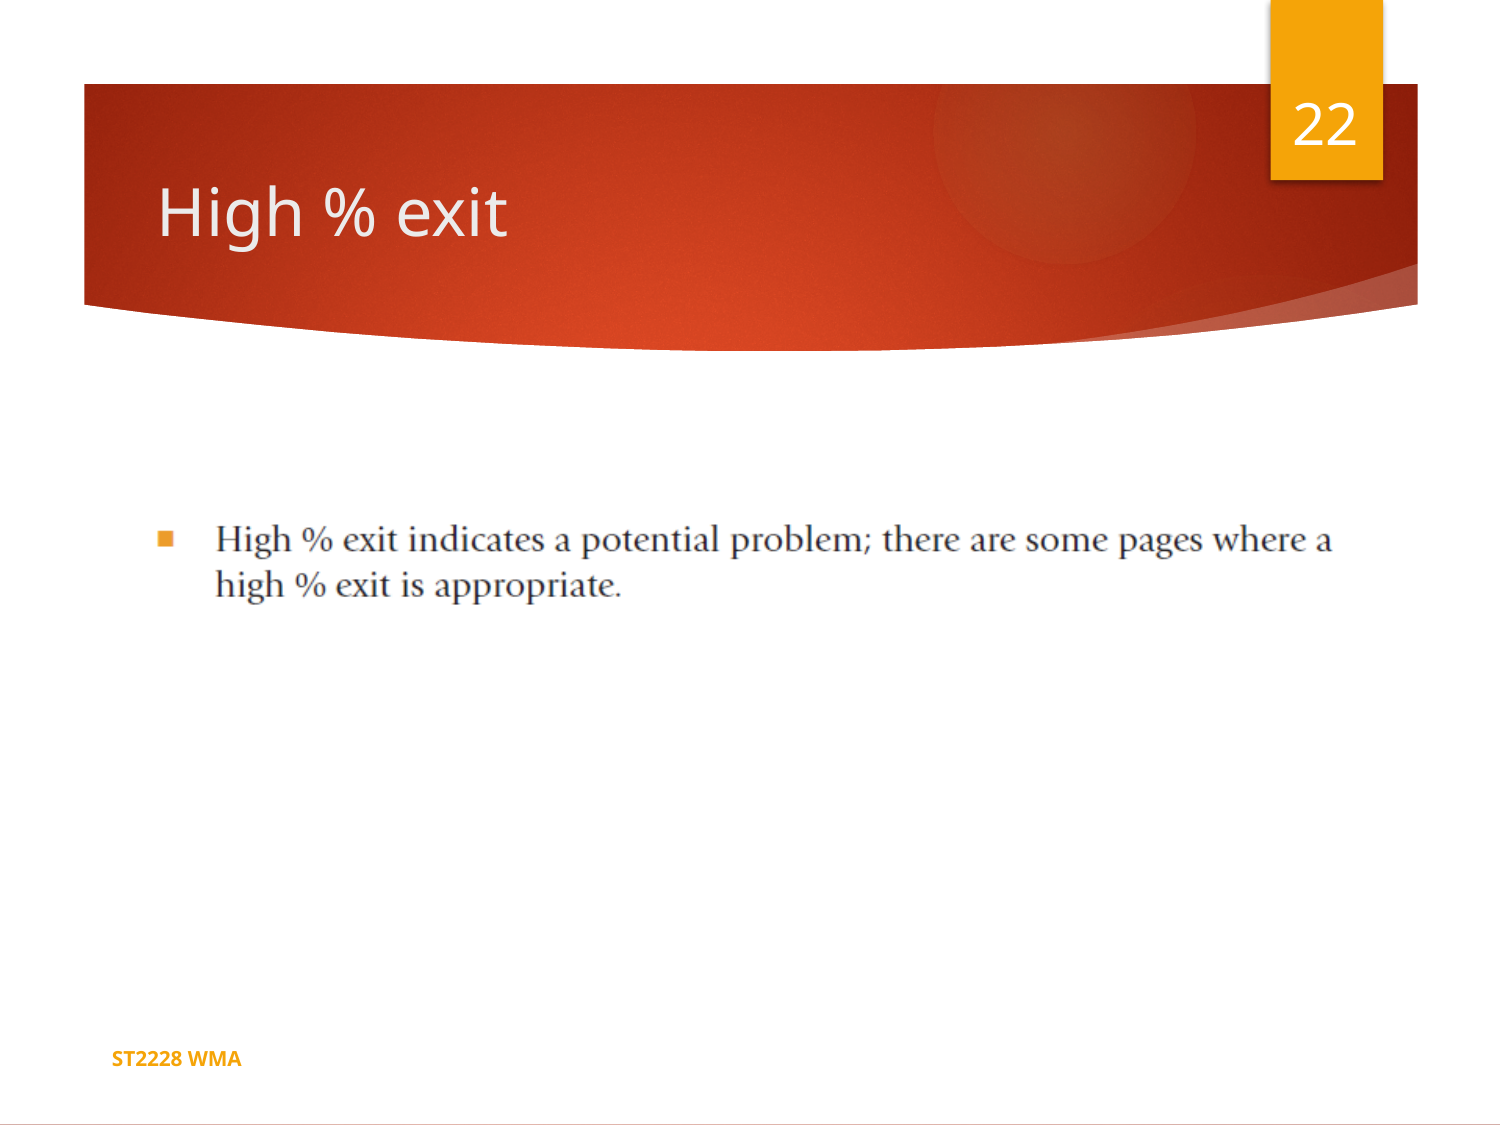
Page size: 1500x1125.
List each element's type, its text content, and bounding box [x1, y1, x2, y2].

slide_number 22 [1273, 48, 1378, 175]
footer ST2228 WMA [96, 1044, 731, 1082]
title High % exit [141, 151, 1183, 269]
picture [150, 516, 1350, 609]
